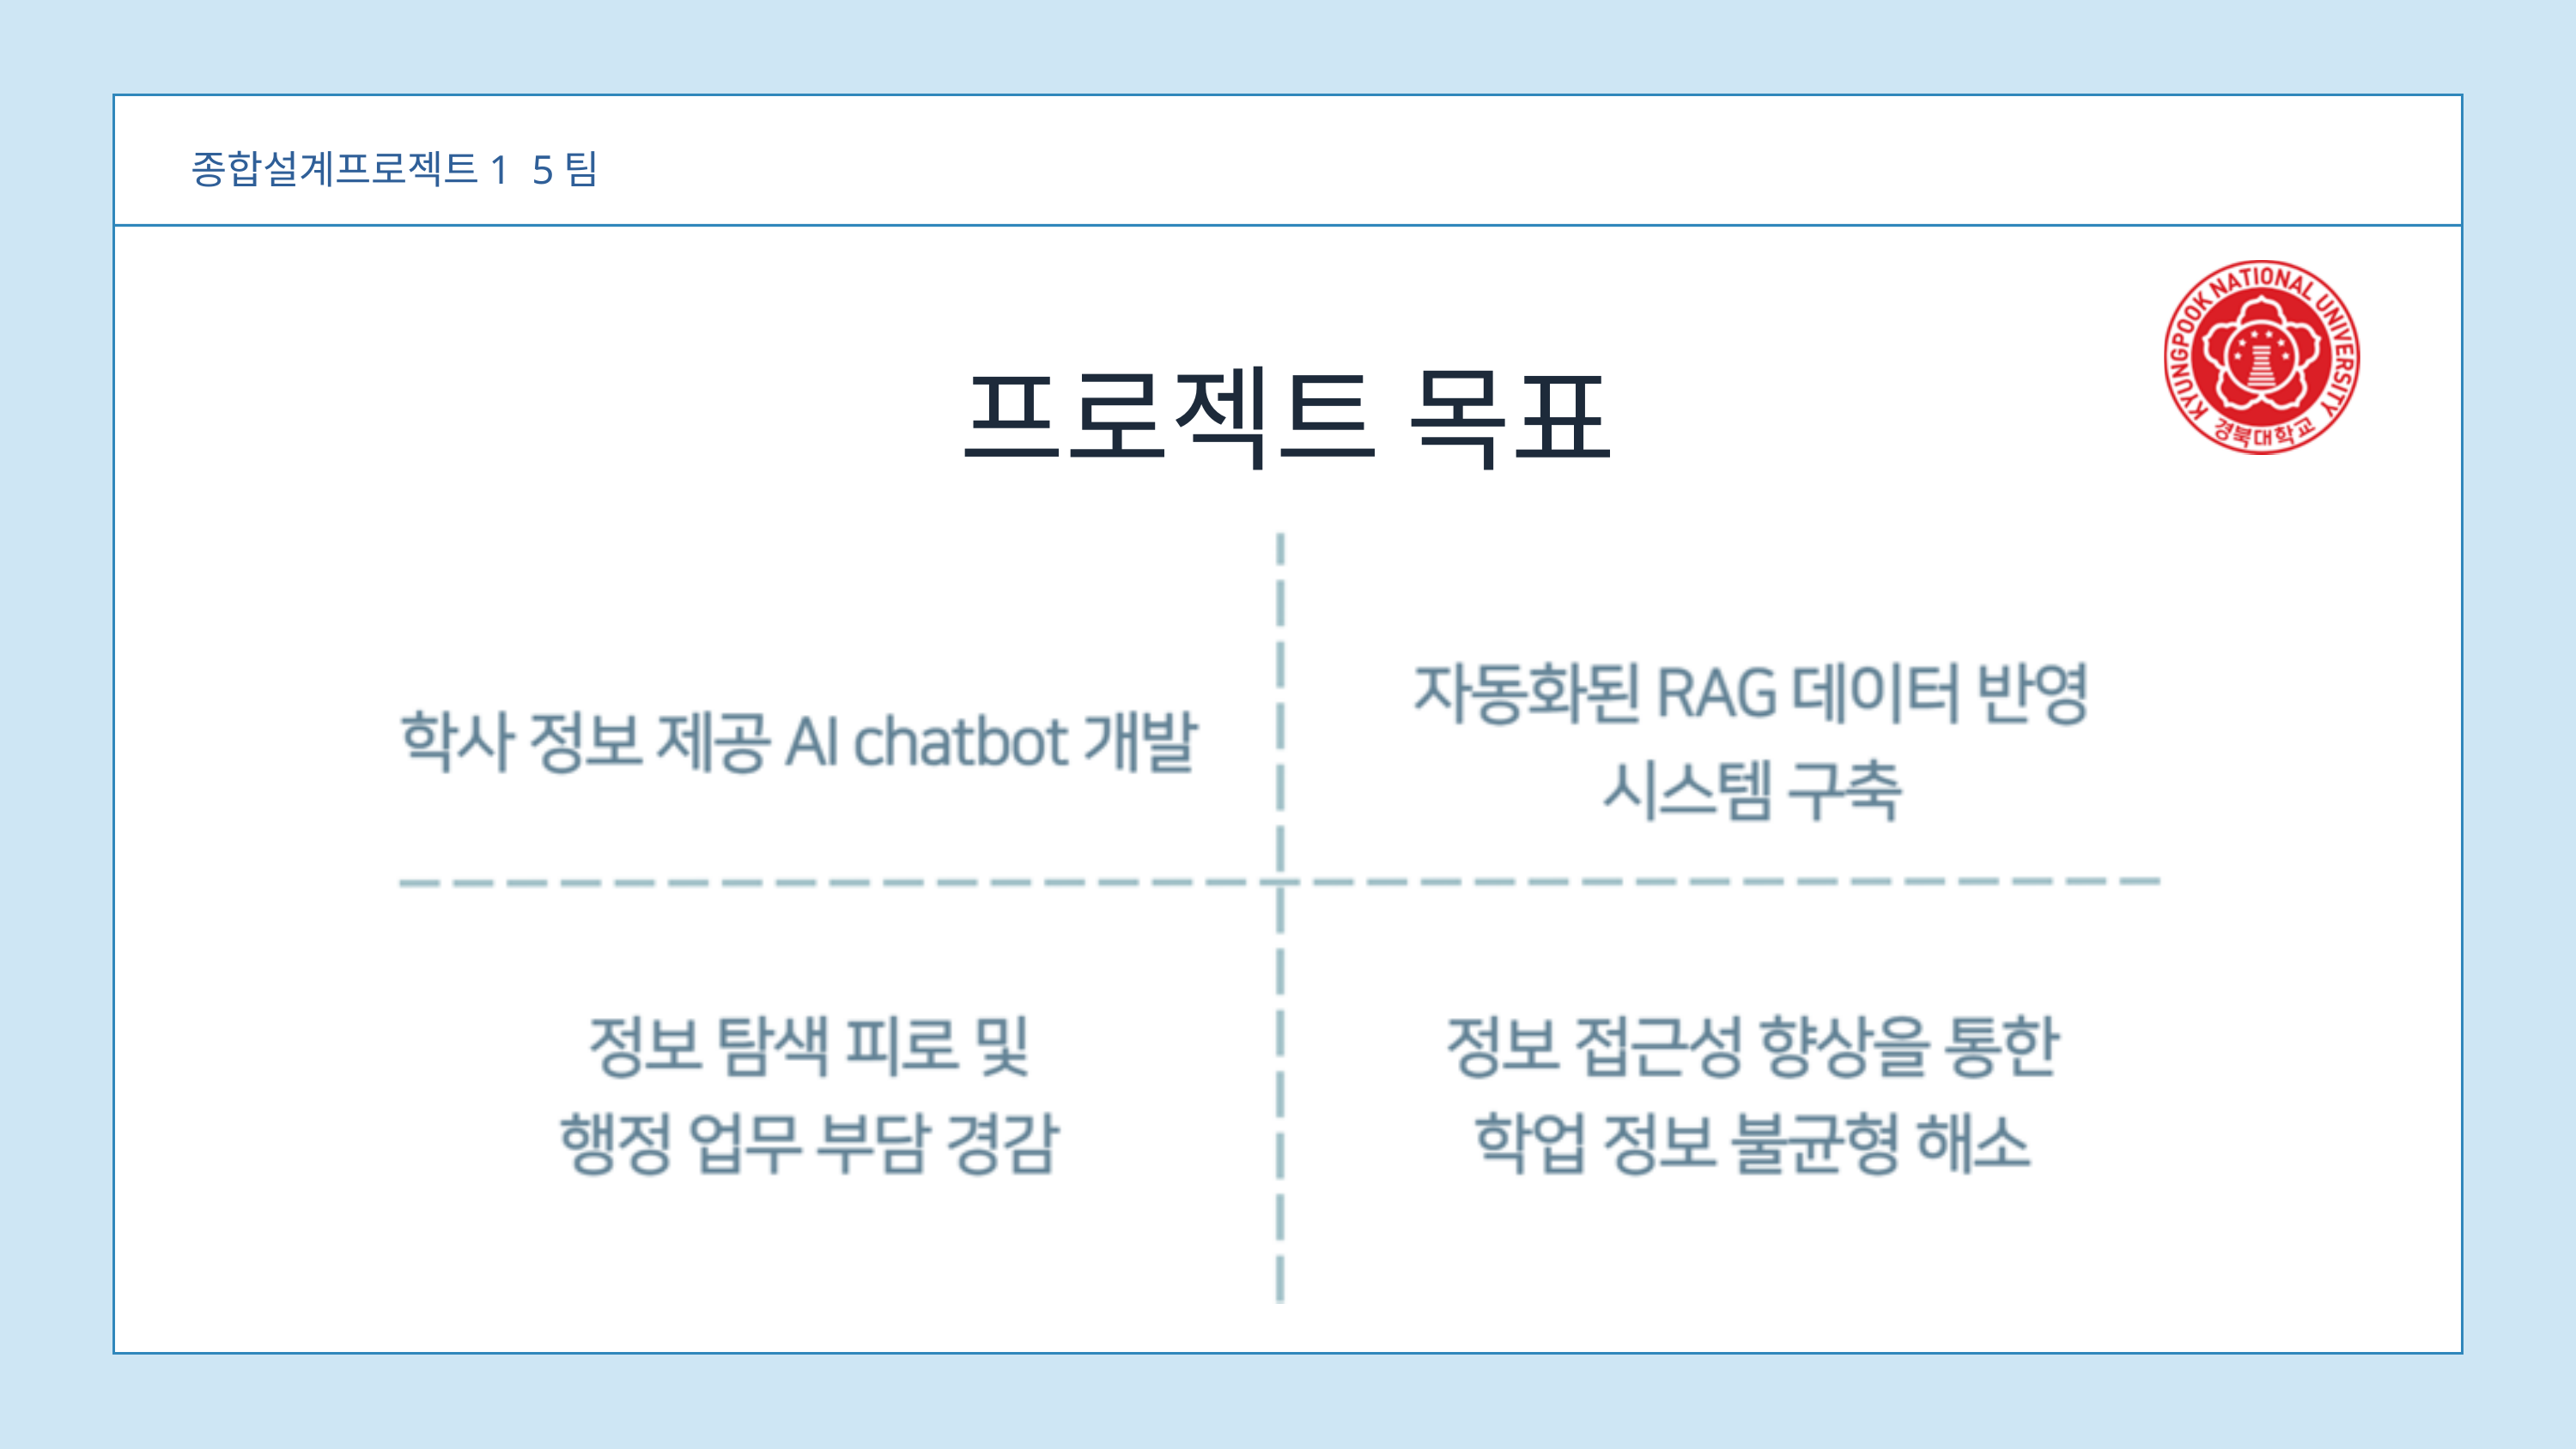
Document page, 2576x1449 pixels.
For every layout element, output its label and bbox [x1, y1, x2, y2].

text_box [113, 94, 2463, 1354]
